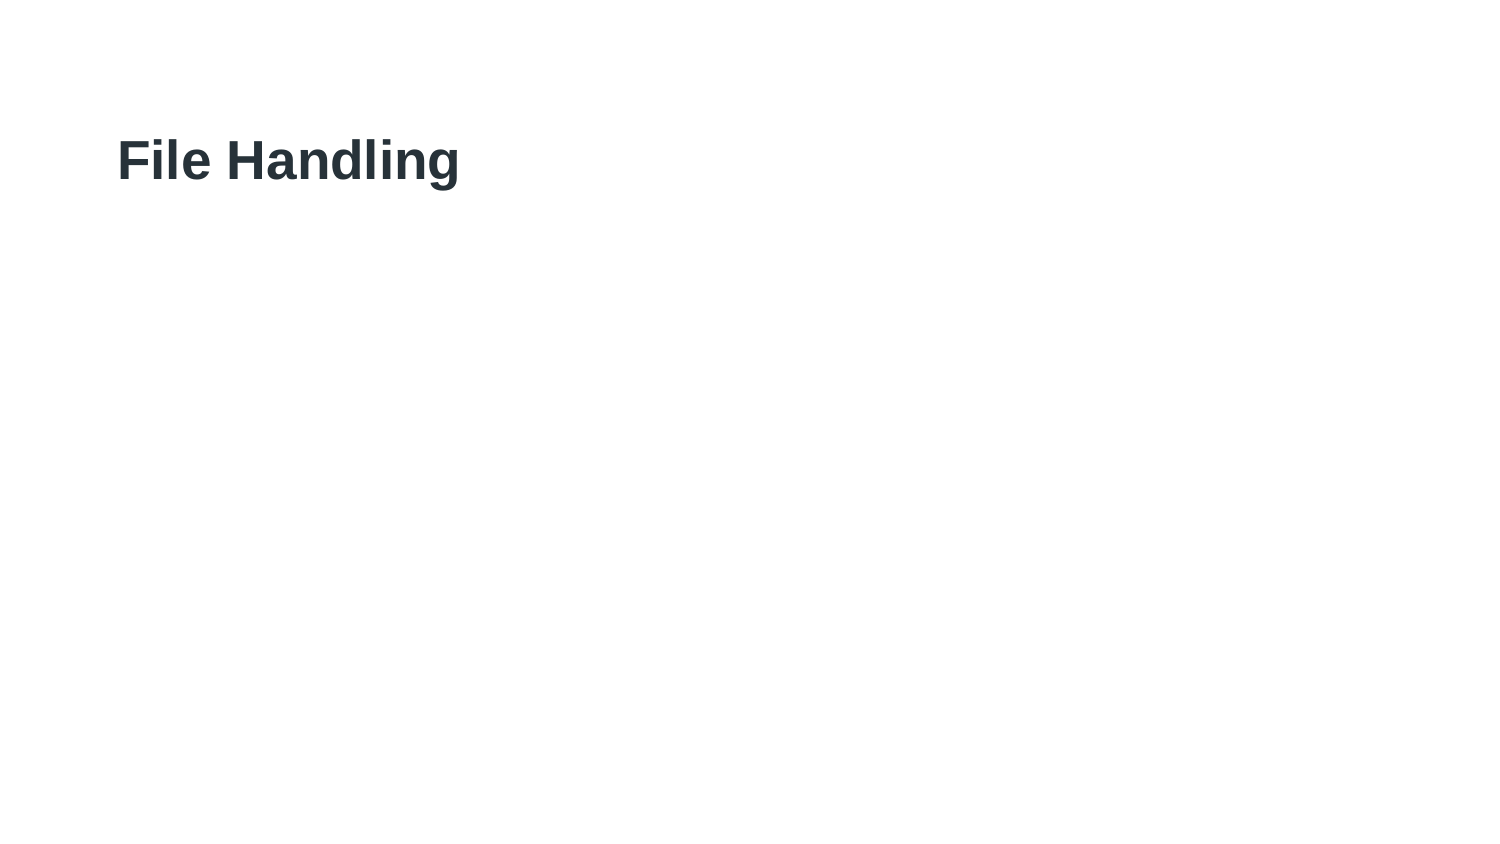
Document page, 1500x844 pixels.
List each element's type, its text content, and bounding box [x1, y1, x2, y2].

subtitle File Handling [102, 105, 1500, 236]
